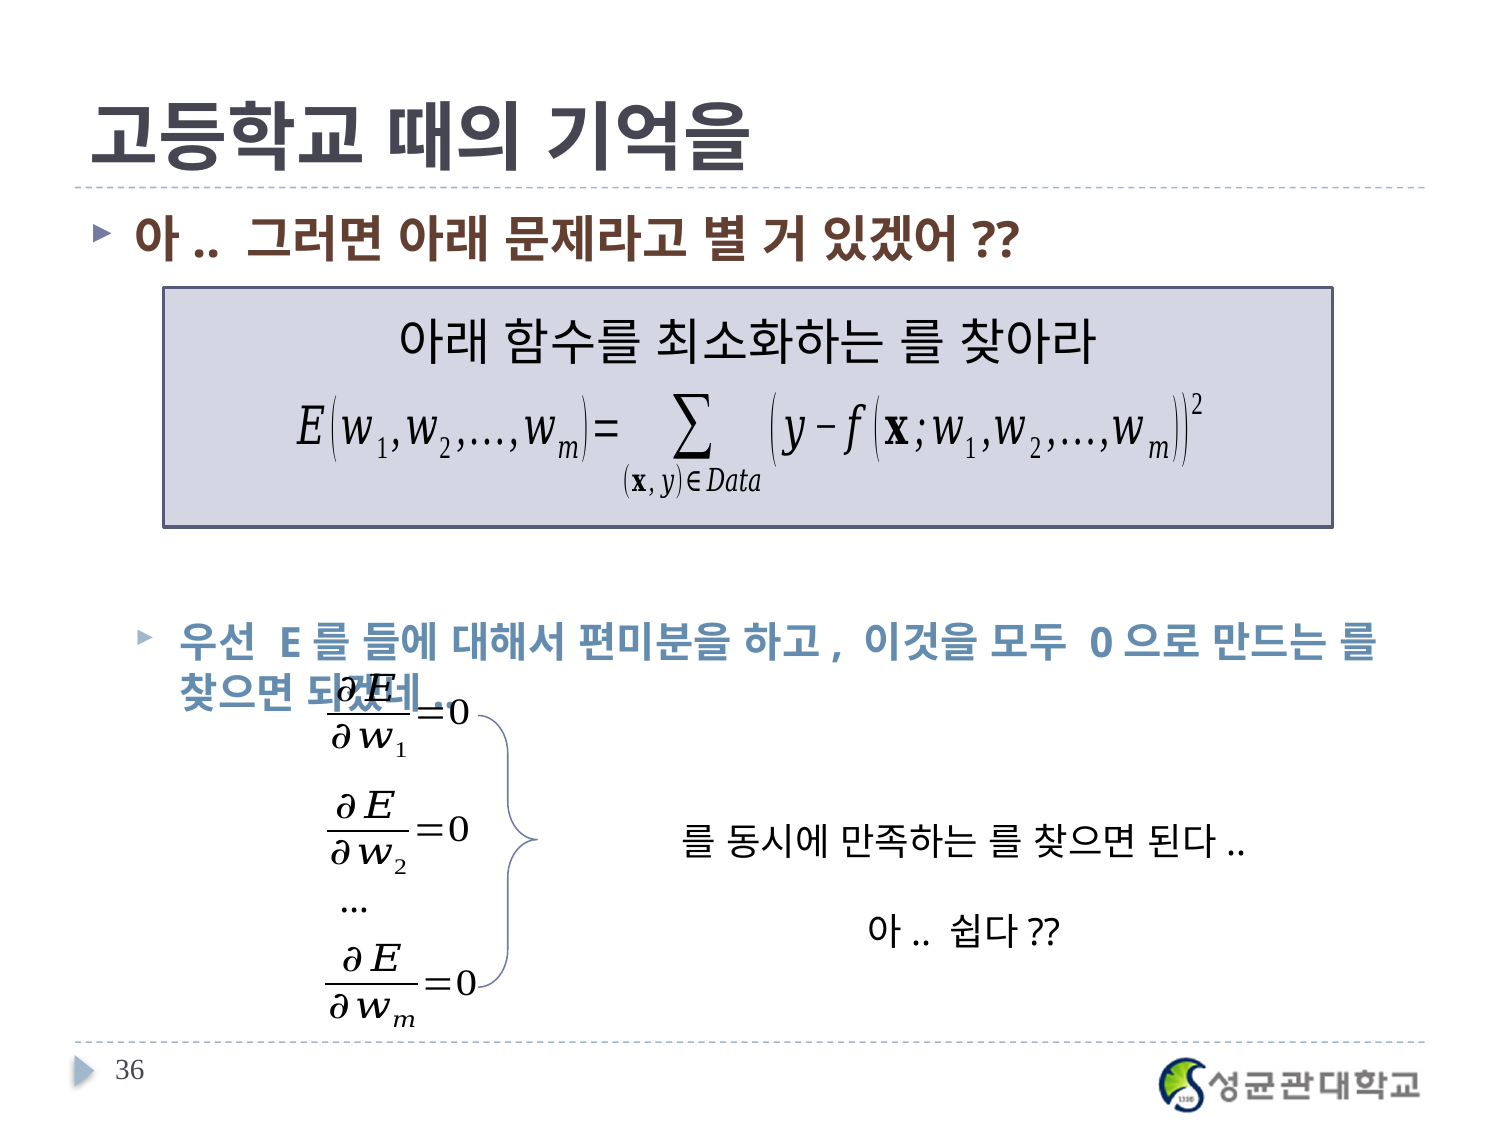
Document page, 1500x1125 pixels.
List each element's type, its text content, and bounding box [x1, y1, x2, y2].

text_box … [324, 868, 384, 928]
text_box [478, 714, 539, 988]
text_box [162, 286, 1334, 529]
slide_number 36 [100, 1042, 426, 1103]
title 고등학교 때의 기억을 [75, 24, 1425, 188]
picture [1151, 1050, 1424, 1118]
